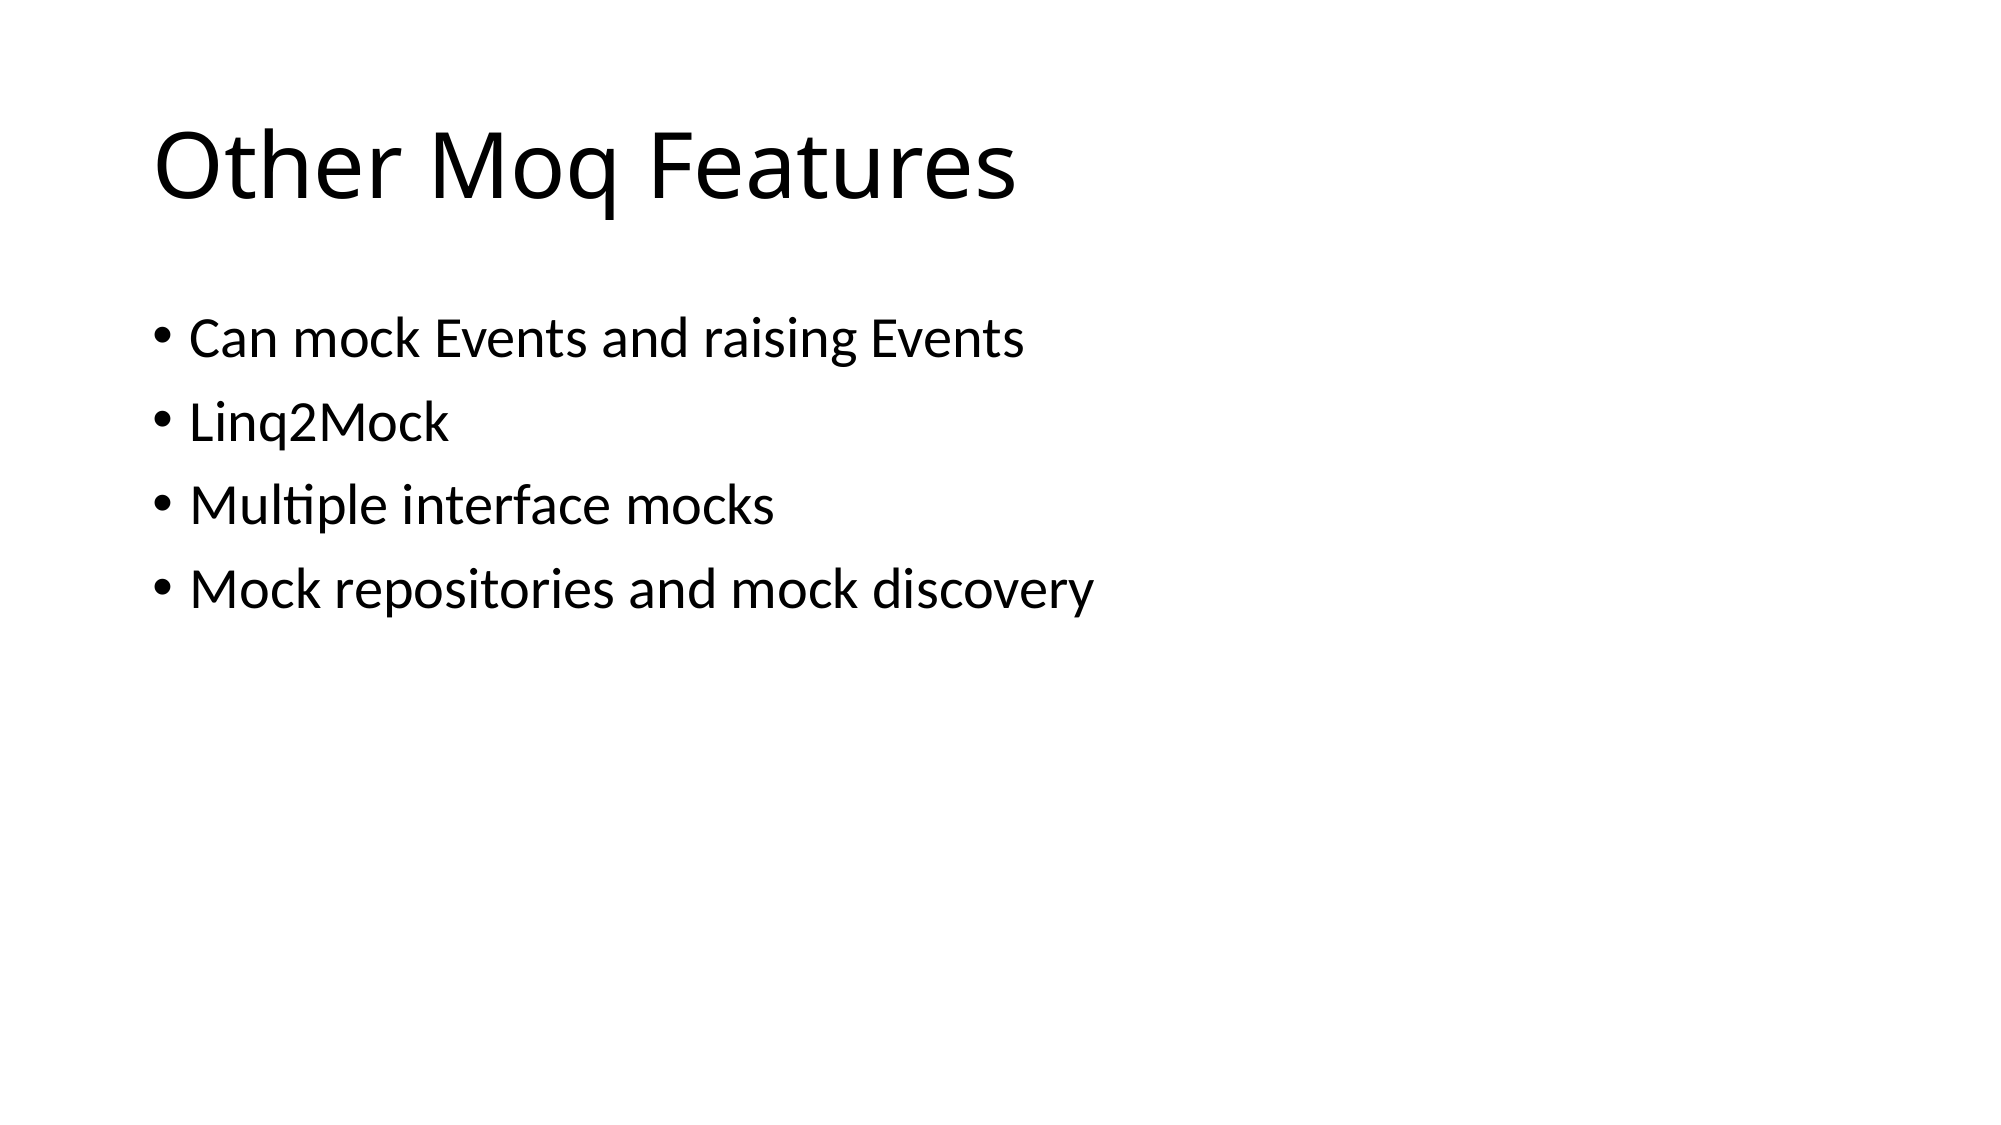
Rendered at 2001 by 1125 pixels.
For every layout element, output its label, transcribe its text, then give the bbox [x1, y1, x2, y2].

title Other Moq Features [137, 59, 1863, 278]
list Can mock Events and raising Events Linq2Mock Multiple interface mocks Mock repositories and mock discovery [137, 299, 1863, 1014]
